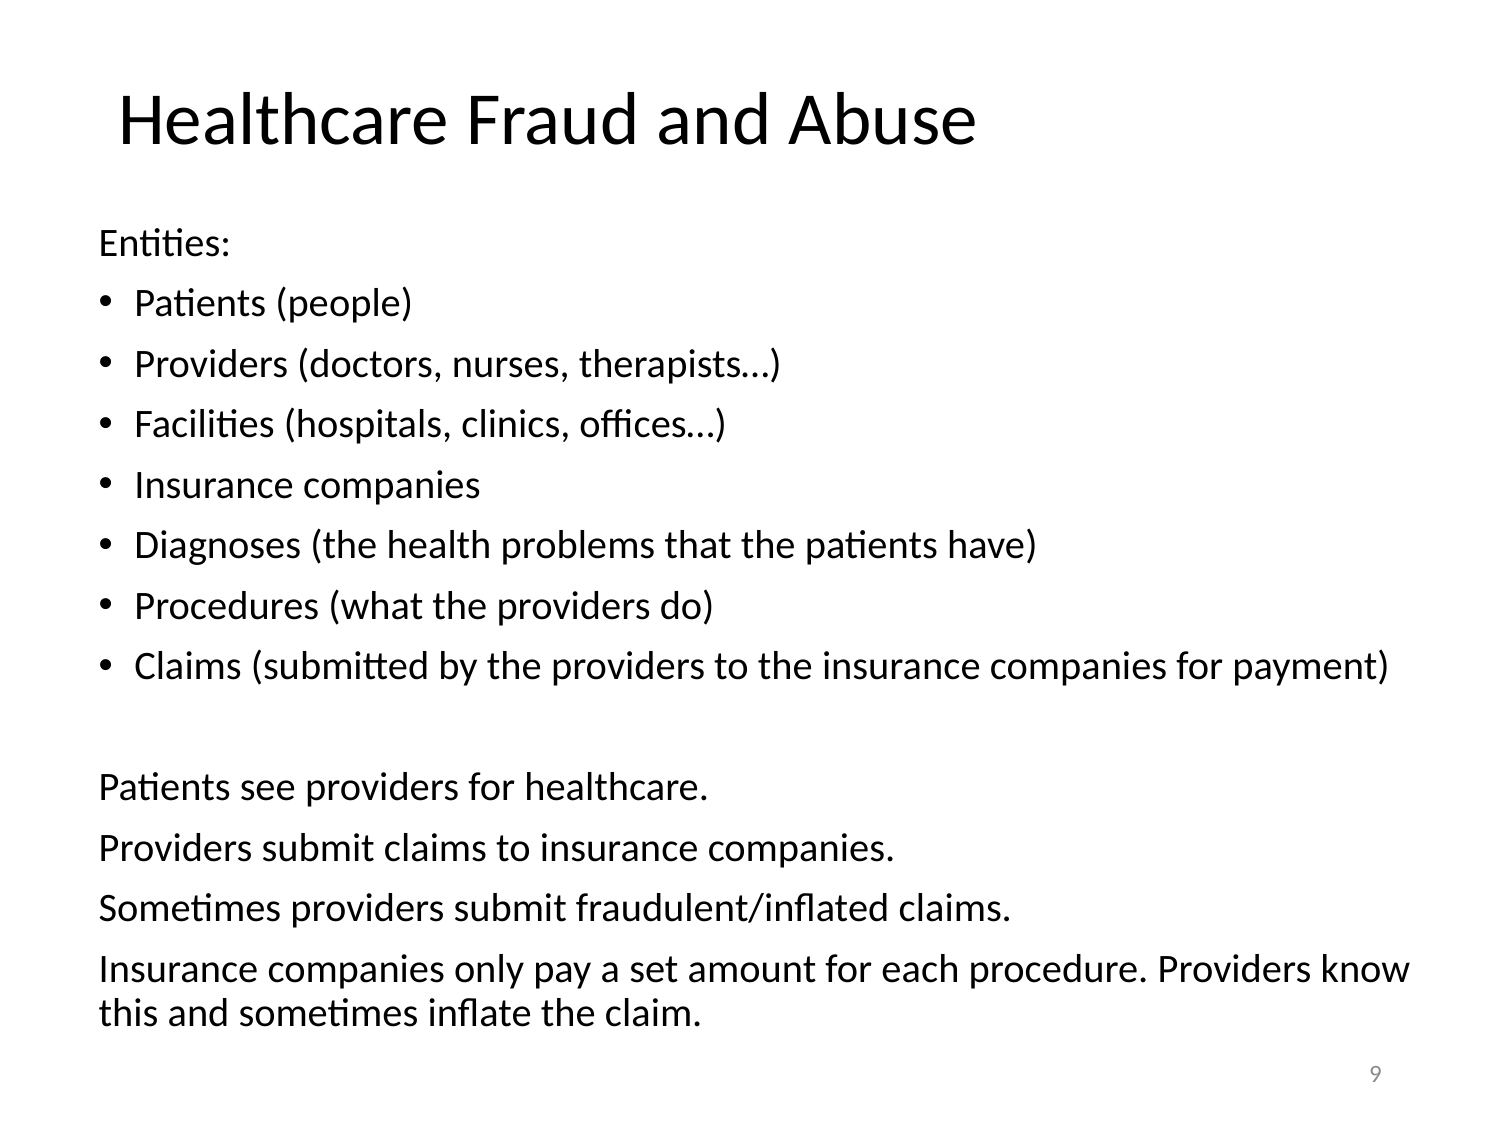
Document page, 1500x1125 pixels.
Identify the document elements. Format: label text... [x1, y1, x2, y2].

list Entities: Patients (people) Providers (doctors, nurses, therapists…) Facilities (hospitals, clinics, offices…) Insurance companies Diagnoses (the health problems that the patients have) Procedures (what the providers do) Claims (submitted by the providers to the insurance companies for payment) Patients see providers for healthcare. Providers submit claims to insurance companies. Sometimes providers submit fraudulent/inflated claims. Insurance companies only pay a set amount for each procedure. Providers know this and sometimes inflate the claim. [83, 213, 1459, 1048]
title Healthcare Fraud and Abuse [103, 59, 1397, 182]
slide_number 9 [1059, 1042, 1397, 1103]
